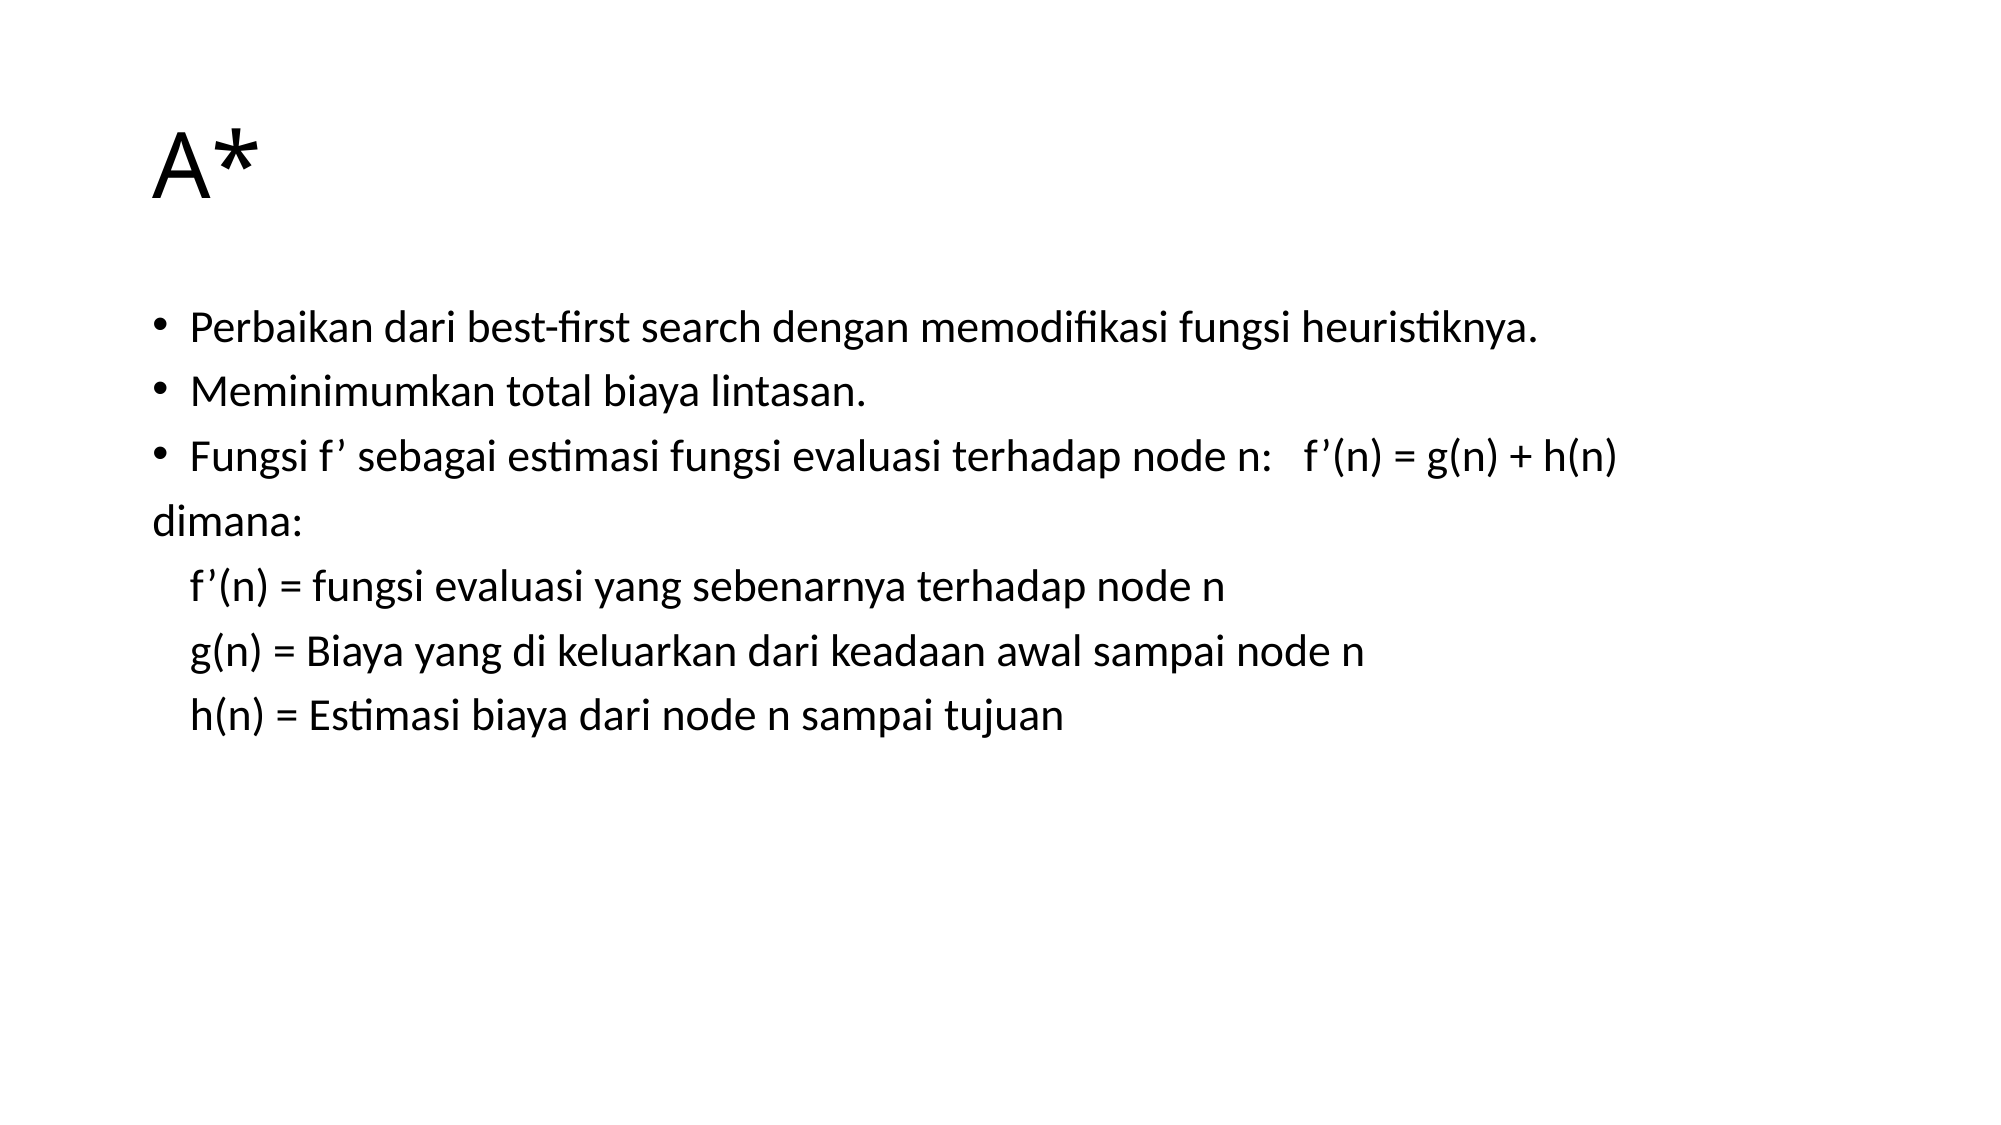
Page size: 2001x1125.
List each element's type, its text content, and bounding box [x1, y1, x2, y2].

title A* [137, 59, 1863, 278]
list Perbaikan dari best-first search dengan memodifikasi fungsi heuristiknya. Meminimumkan total biaya lintasan. Fungsi f’ sebagai estimasi fungsi evaluasi terhadap node n: f’(n) = g(n) + h(n) dimana: f’(n) = fungsi evaluasi yang sebenarnya terhadap node n g(n) = Biaya yang di keluarkan dari keadaan awal sampai node n h(n) = Estimasi biaya dari node n sampai tujuan [137, 299, 1863, 1014]
